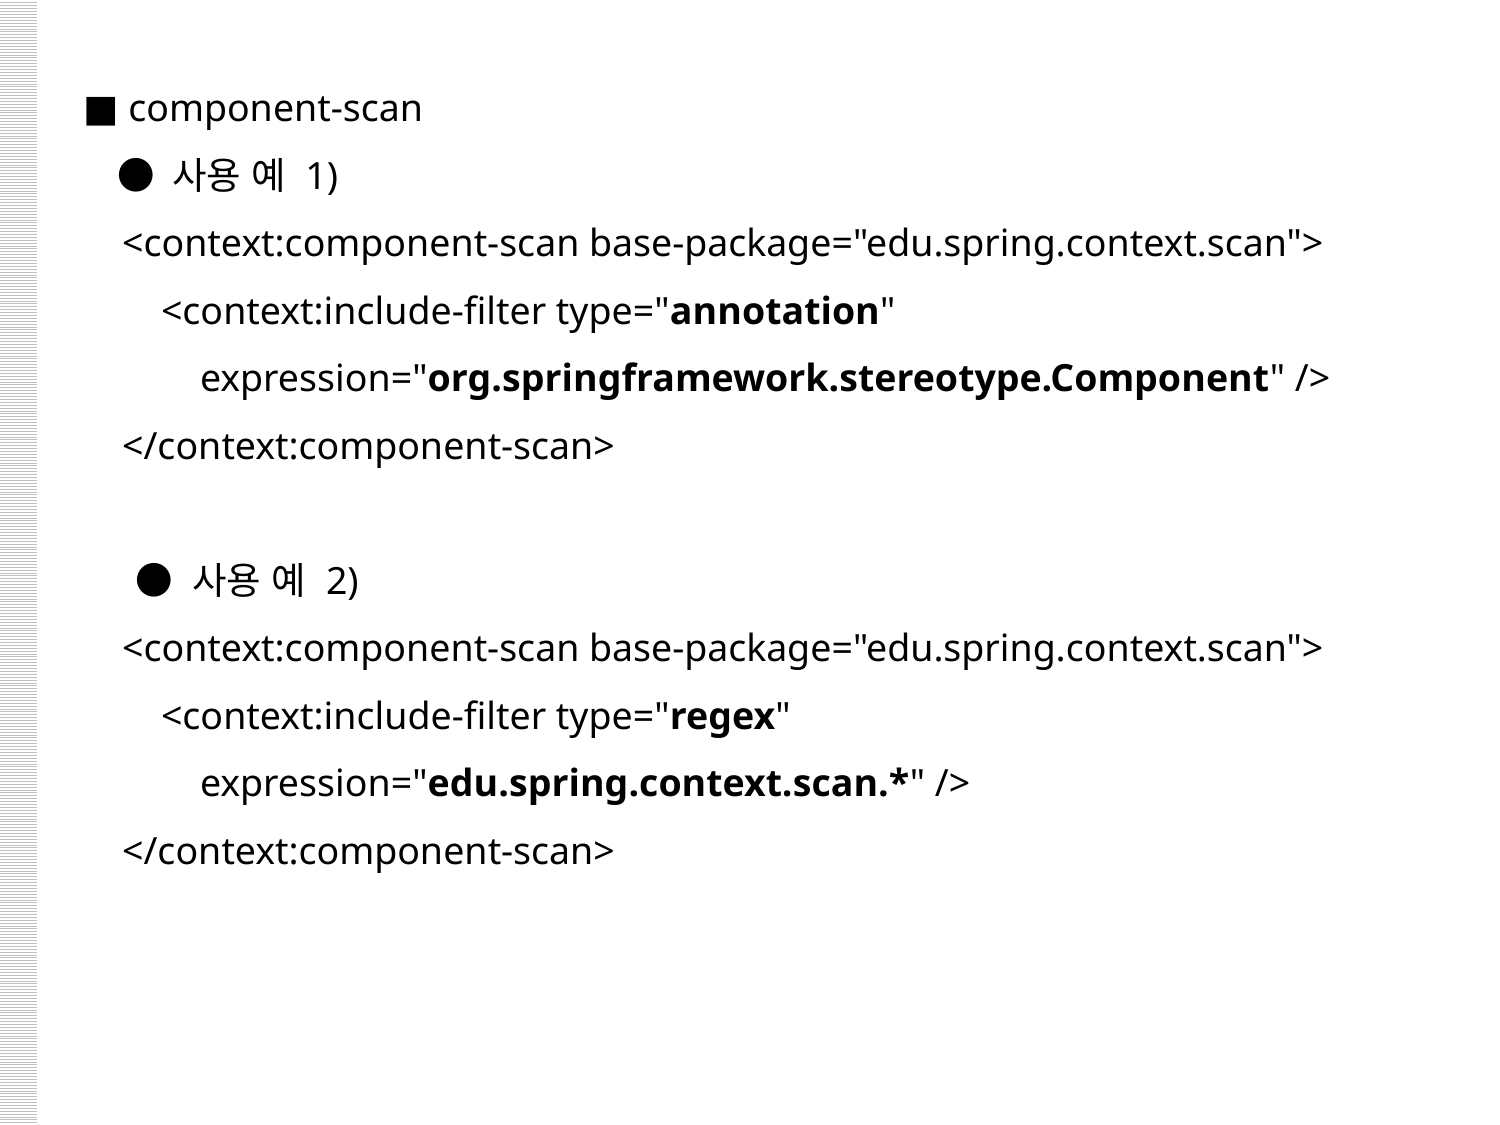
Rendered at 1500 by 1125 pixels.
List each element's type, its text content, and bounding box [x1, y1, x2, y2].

text_box ■ component-scan ● 사용 예 1) <context:component-scan base-package="edu.spring.context.scan"> <context:include-filter type="annotation" expression="org.springframework.stereotype.Component" /> </context:component-scan> ● 사용 예 2) <context:component-scan base-package="edu.spring.context.scan"> <context:include-filter type="regex" expression="edu.spring.context.scan.*" /> </context:component-scan> [68, 54, 1346, 947]
